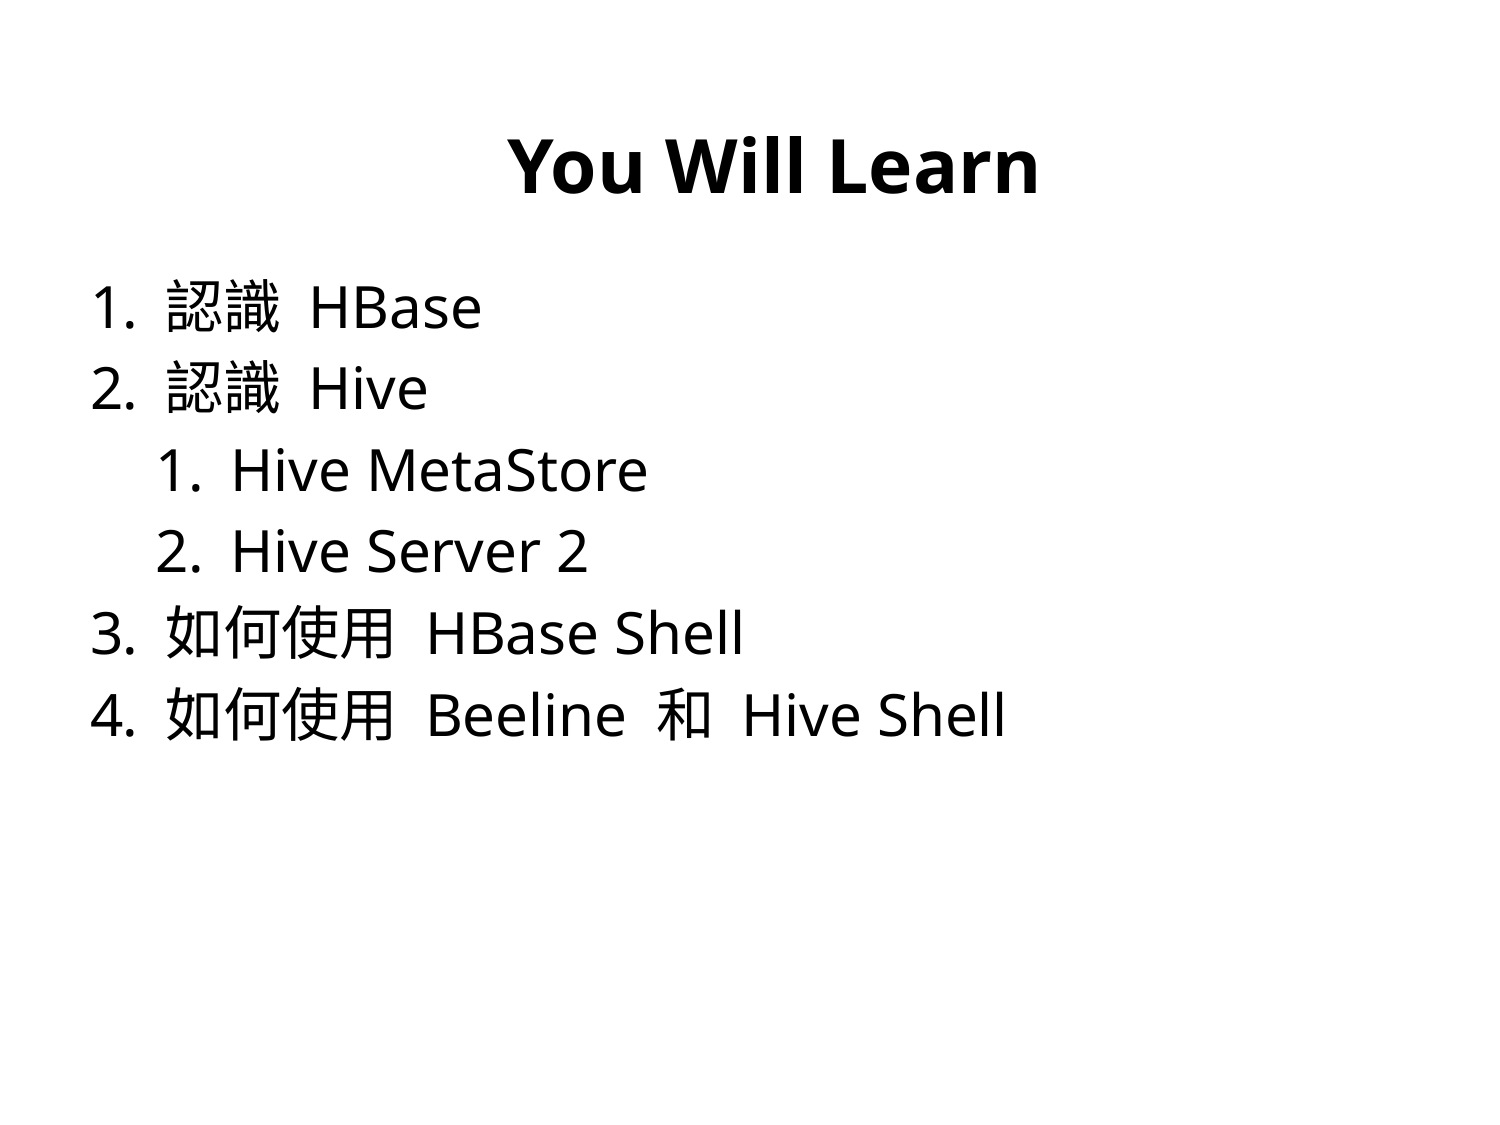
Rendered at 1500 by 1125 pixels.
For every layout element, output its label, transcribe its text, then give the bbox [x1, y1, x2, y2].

list 認識 HBase 認識 Hive Hive MetaStore Hive Server 2 如何使用 HBase Shell 如何使用 Beeline 和 Hive Shell [75, 262, 1425, 1005]
text_box You Will Learn [99, 70, 1450, 258]
